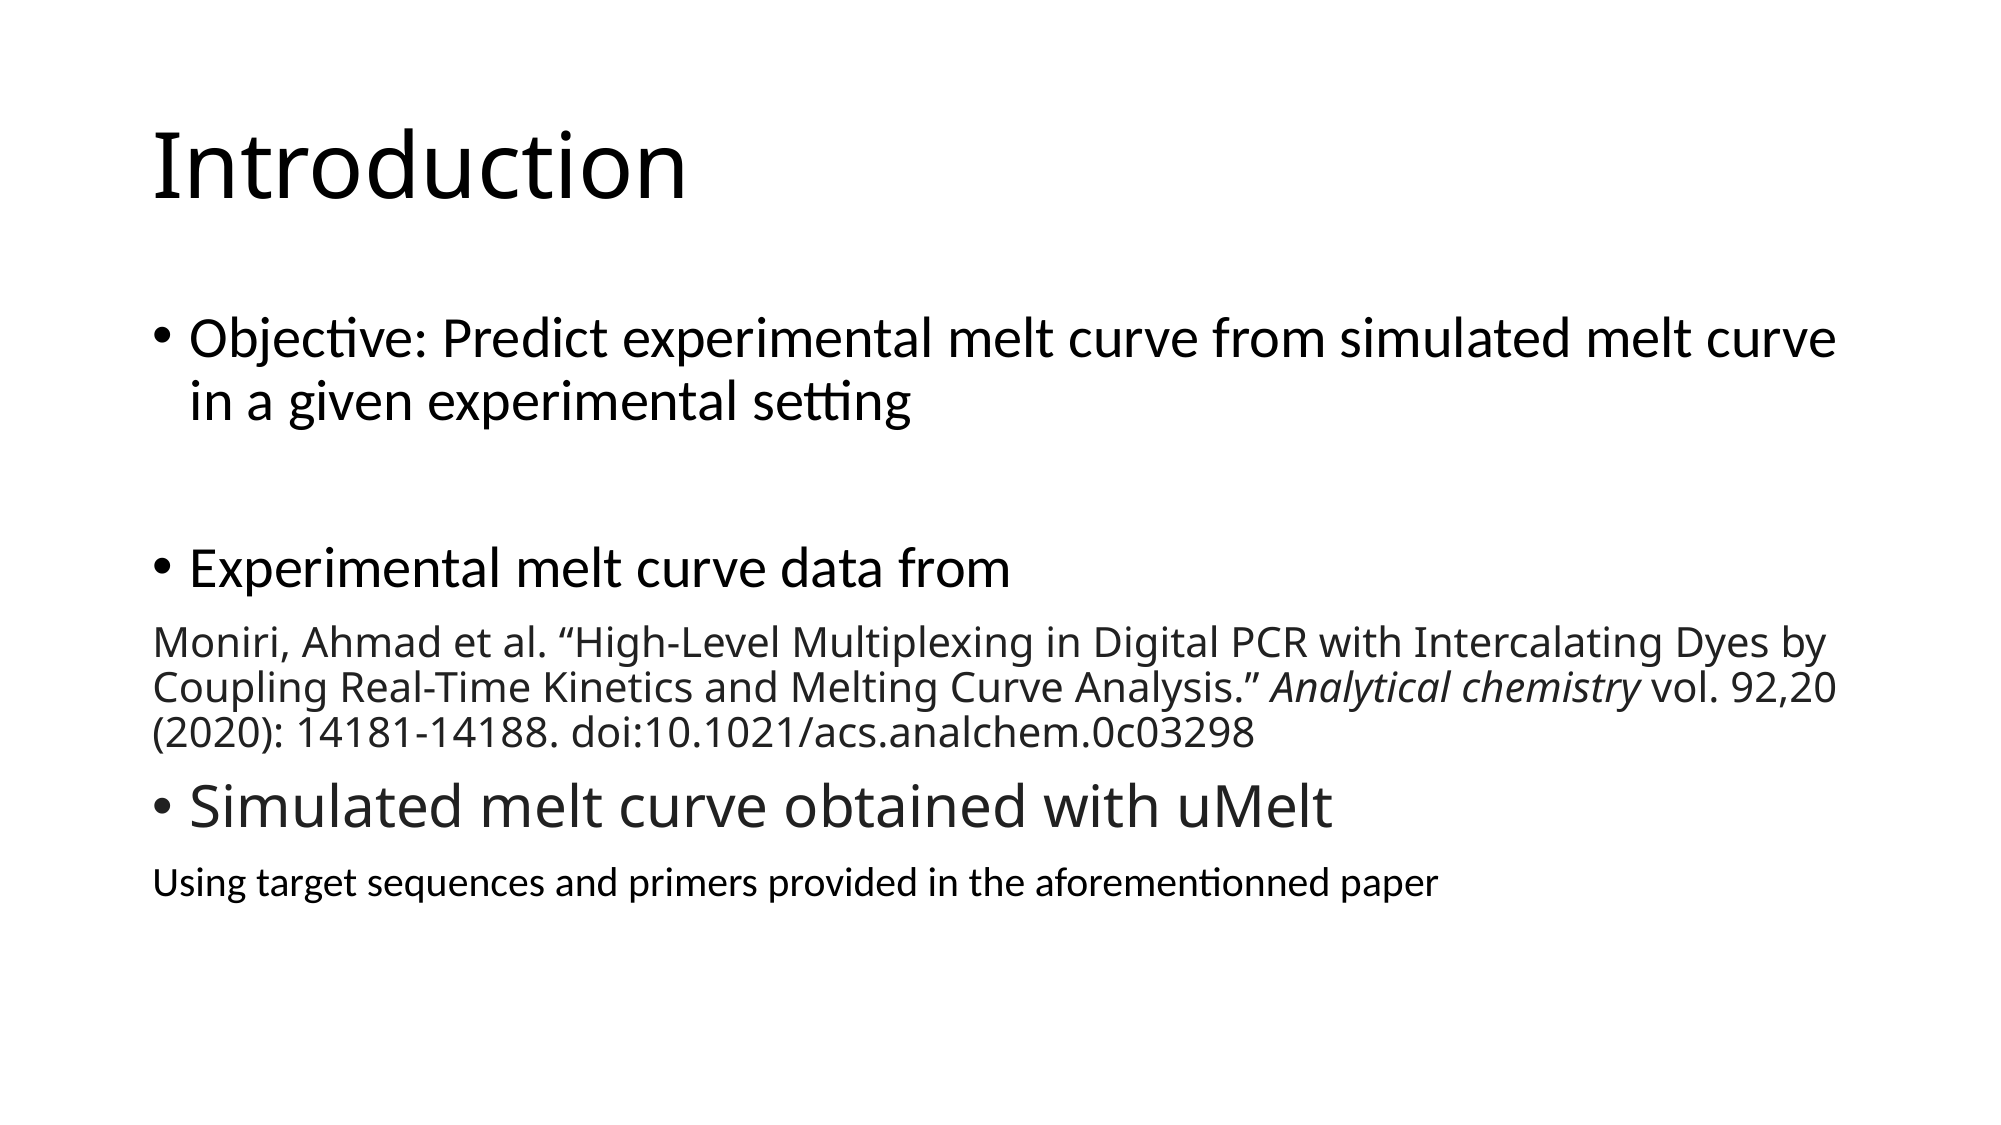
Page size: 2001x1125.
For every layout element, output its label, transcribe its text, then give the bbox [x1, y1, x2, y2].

title Introduction [137, 59, 1863, 278]
list Objective: Predict experimental melt curve from simulated melt curve in a given experimental setting Experimental melt curve data from Moniri, Ahmad et al. “High-Level Multiplexing in Digital PCR with Intercalating Dyes by Coupling Real-Time Kinetics and Melting Curve Analysis.” Analytical chemistry vol. 92,20 (2020): 14181-14188. doi:10.1021/acs.analchem.0c03298 Simulated melt curve obtained with uMelt Using target sequences and primers provided in the aforementionned paper [137, 299, 1863, 1014]
